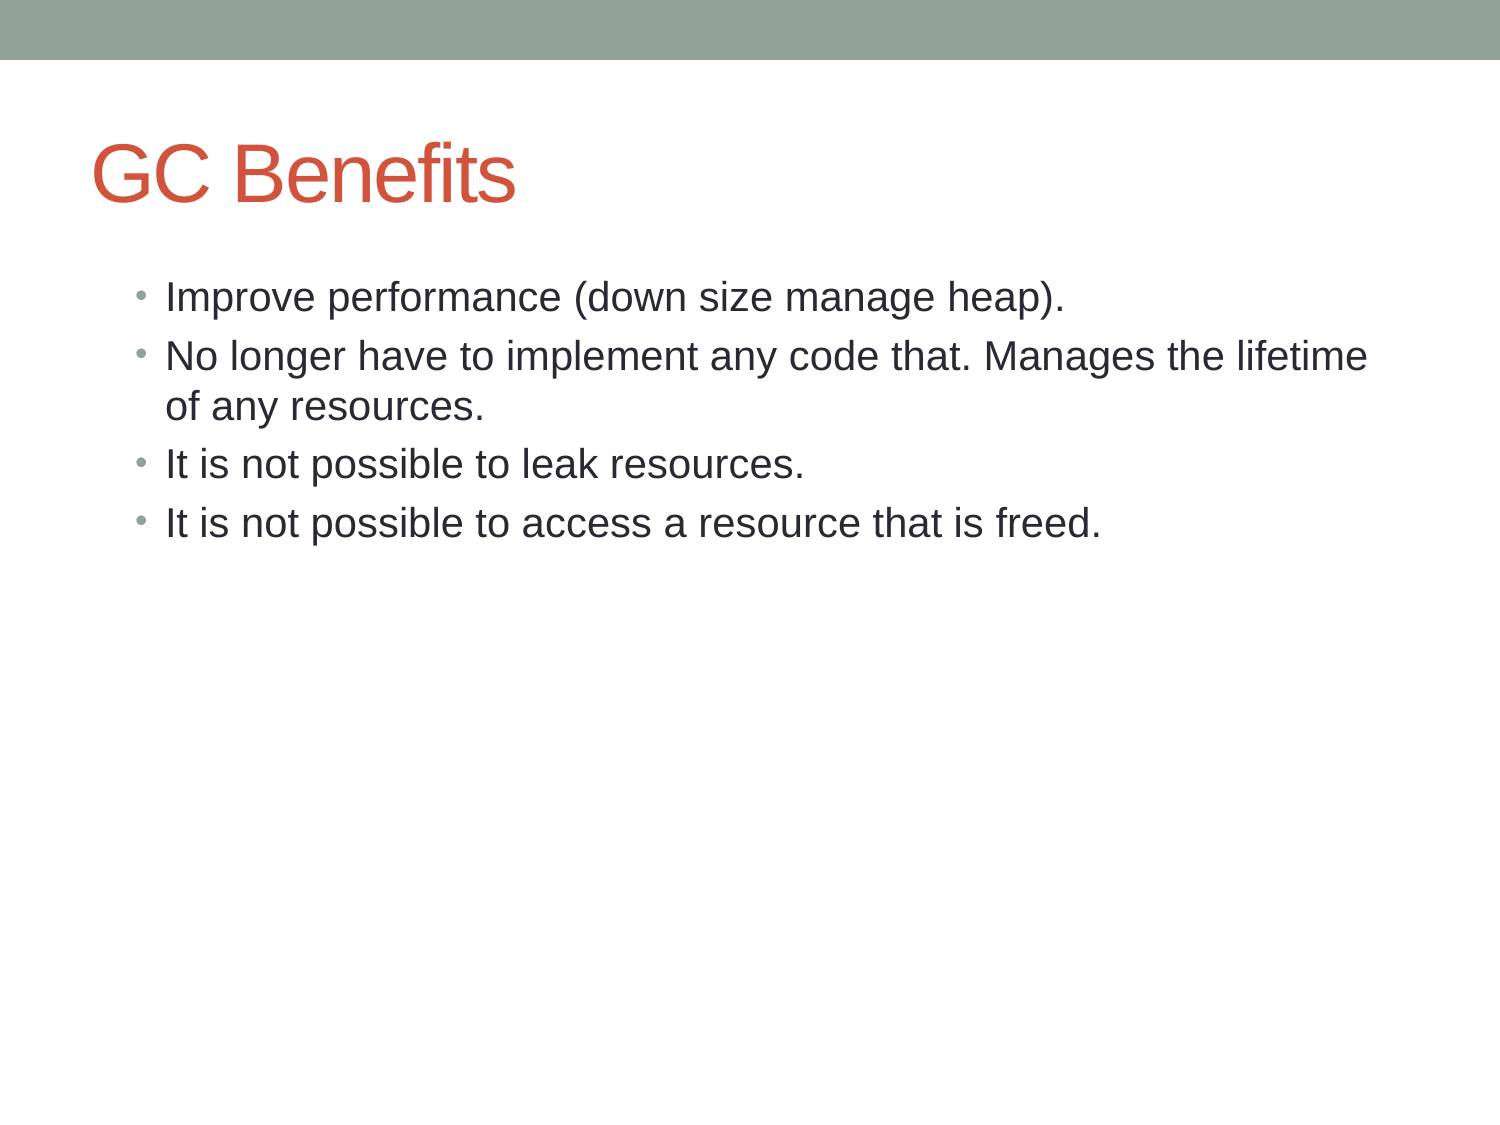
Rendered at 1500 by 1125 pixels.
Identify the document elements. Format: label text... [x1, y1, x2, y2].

title GC Benefits [75, 87, 1425, 250]
list Improve performance (down size manage heap). No longer have to implement any code that. Manages the lifetime of any resources. It is not possible to leak resources. It is not possible to access a resource that is freed. [75, 262, 1425, 1063]
